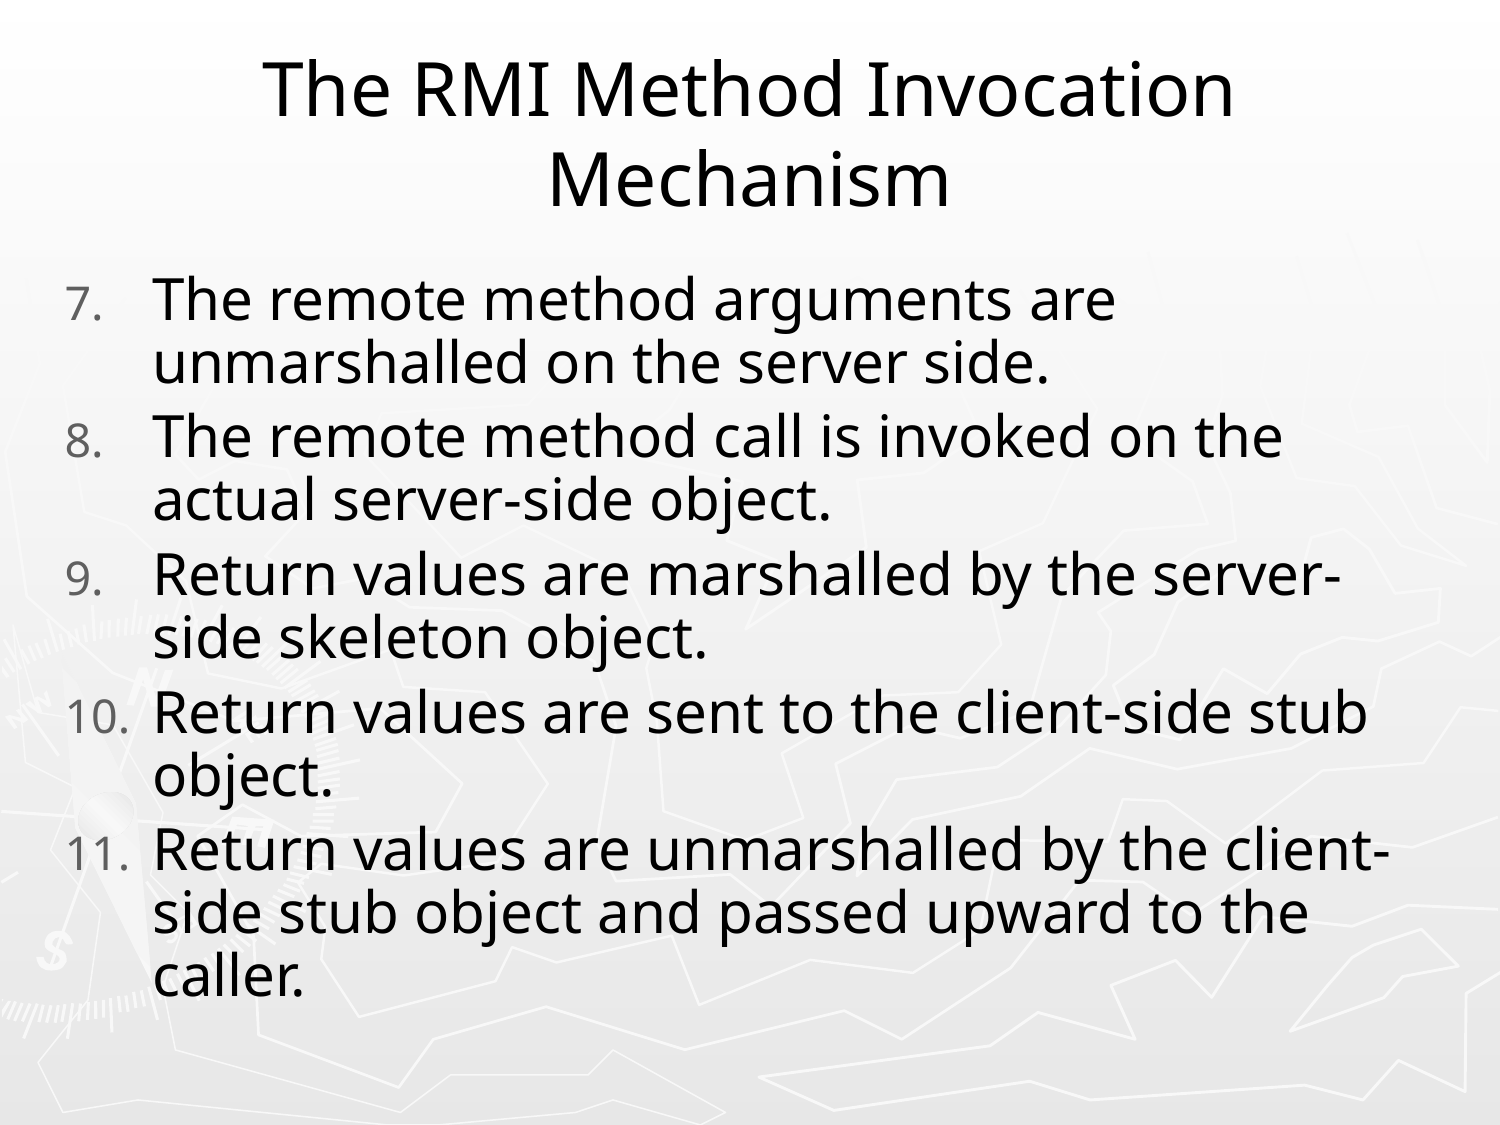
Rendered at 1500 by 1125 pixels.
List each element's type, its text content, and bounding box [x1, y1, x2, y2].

list The remote method arguments are unmarshalled on the server side. The remote method call is invoked on the actual server-side object. Return values are marshalled by the server-side skeleton object. Return values are sent to the client-side stub object. Return values are unmarshalled by the client-side stub object and passed upward to the caller. [49, 262, 1451, 1001]
title The RMI Method Invocation Mechanism [49, 37, 1451, 225]
